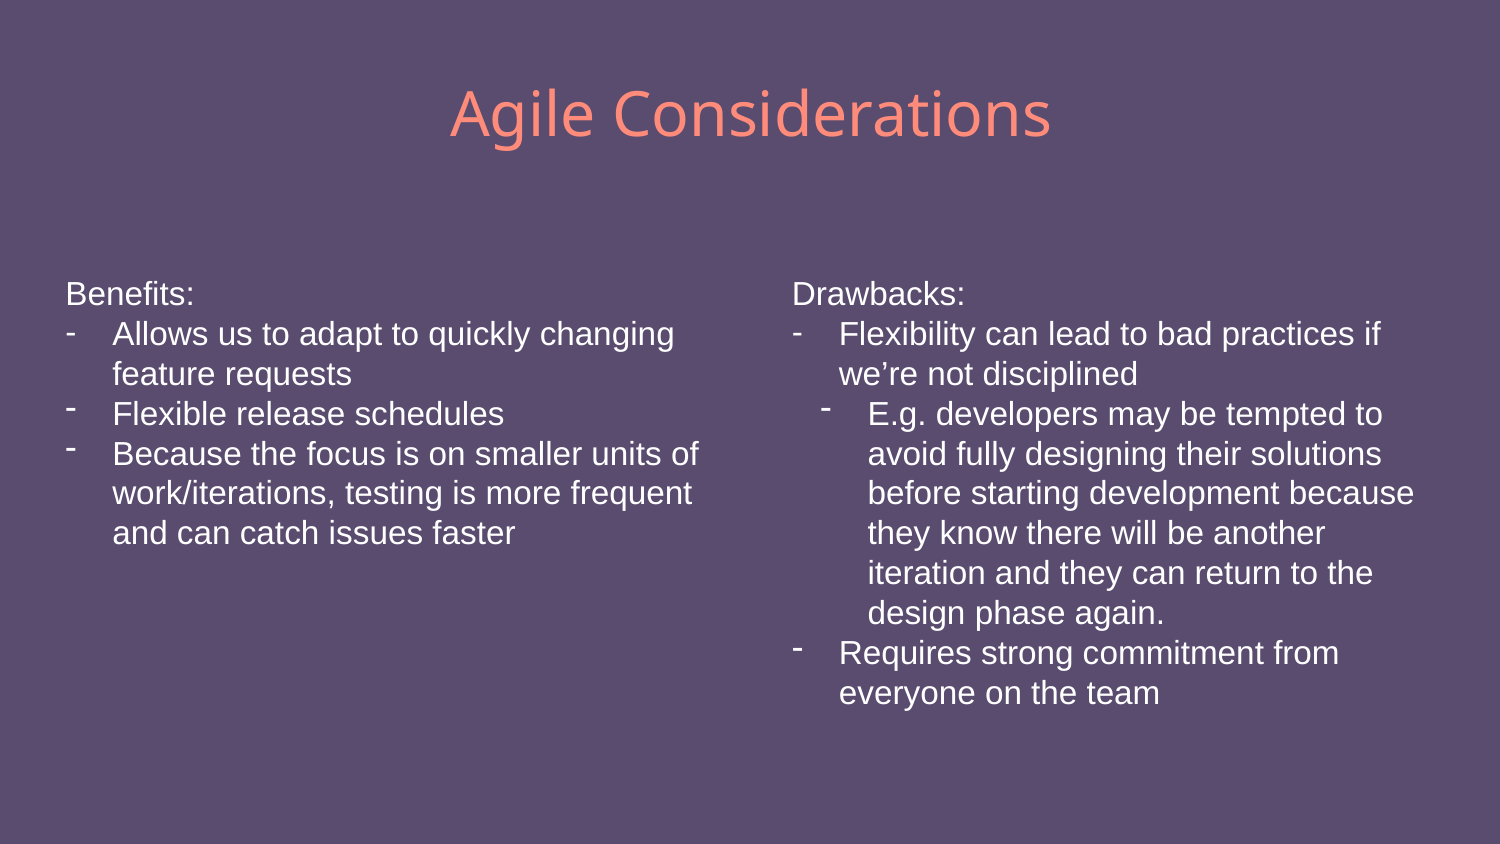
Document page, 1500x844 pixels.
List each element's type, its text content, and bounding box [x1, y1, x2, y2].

text_box Drawbacks: Flexibility can lead to bad practices if we’re not disciplined E.g. developers may be tempted to avoid fully designing their solutions before starting development because they know there will be another iteration and they can return to the design phase again. Requires strong commitment from everyone on the team [777, 264, 1443, 719]
title Agile Considerations [116, 58, 1387, 153]
text_box Benefits: Allows us to adapt to quickly changing feature requests Flexible release schedules Because the focus is on smaller units of work/iterations, testing is more frequent and can catch issues faster [50, 264, 716, 559]
